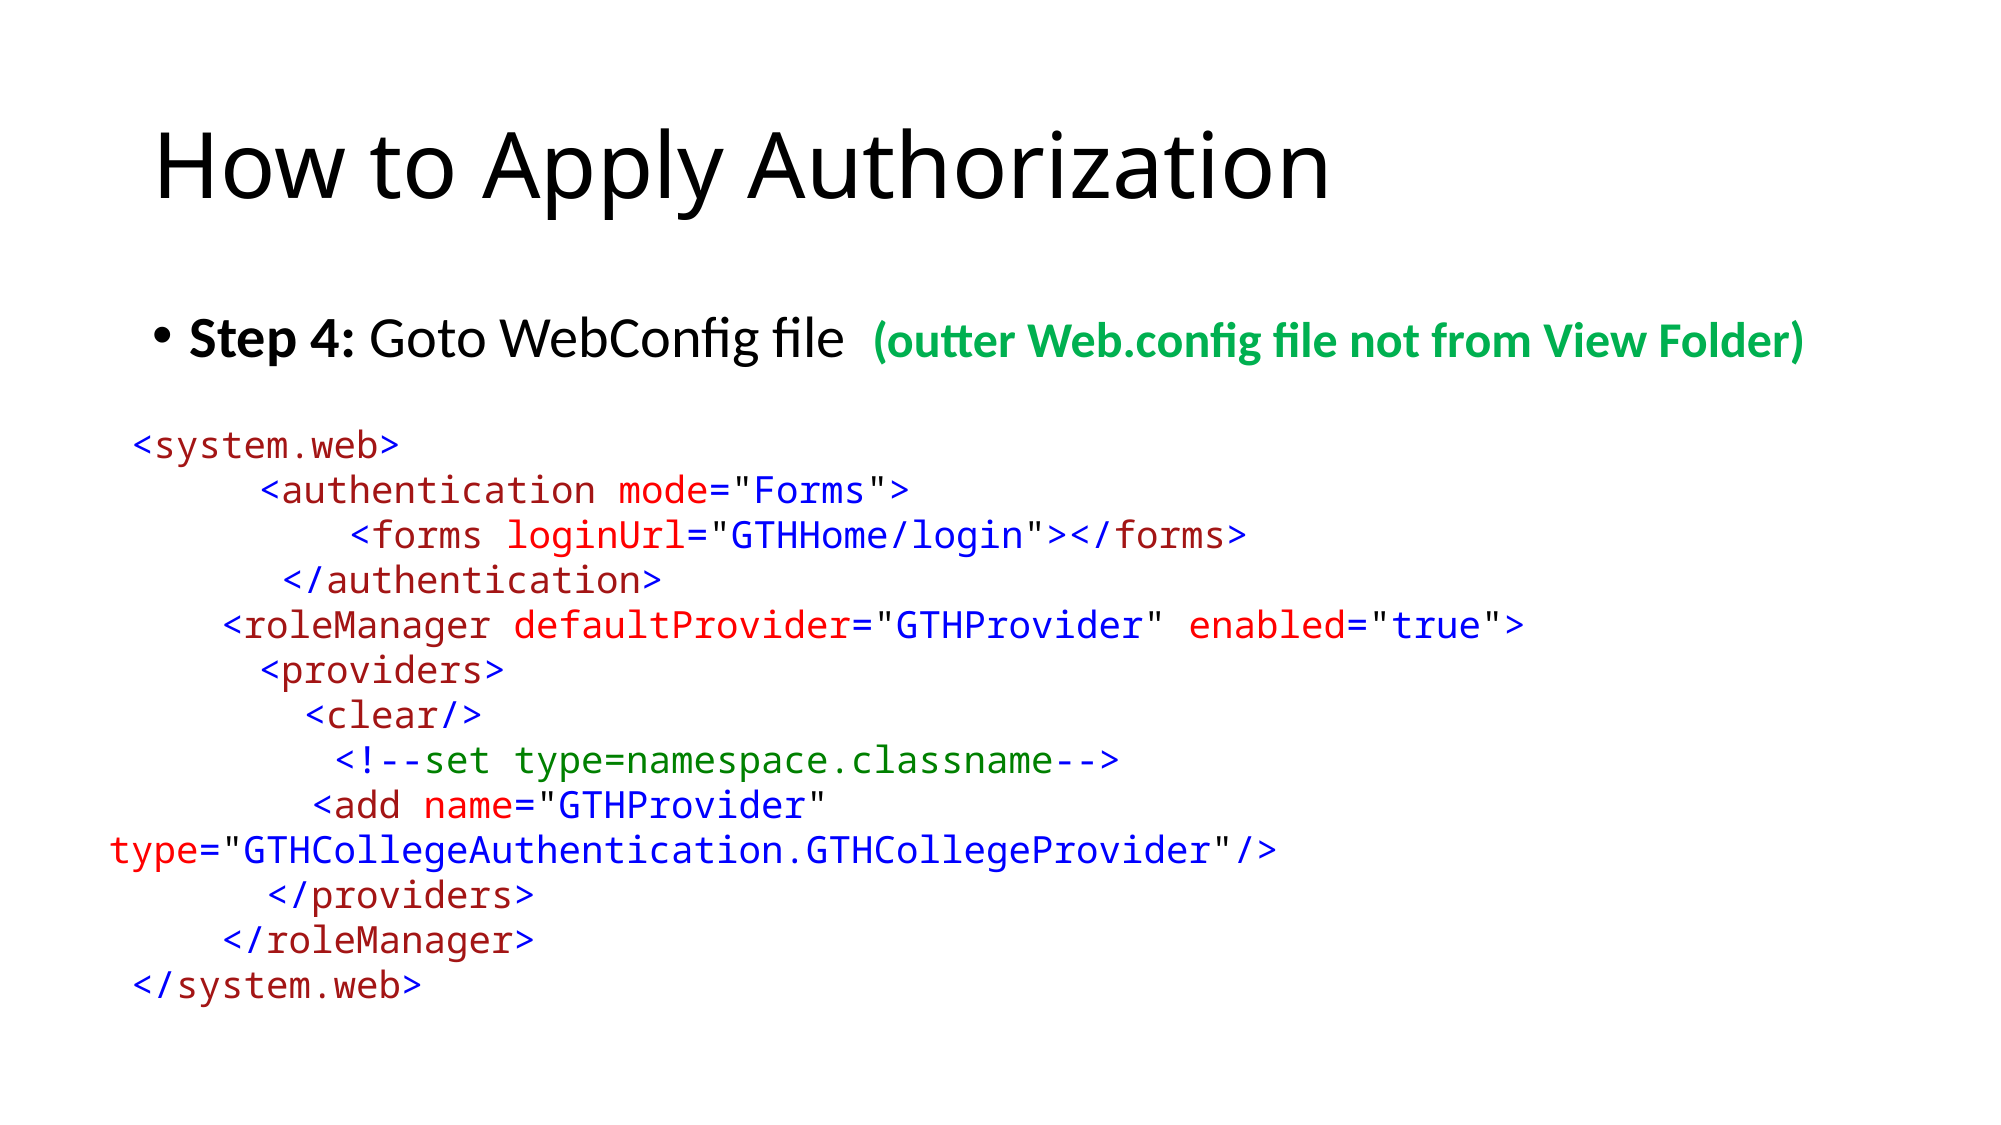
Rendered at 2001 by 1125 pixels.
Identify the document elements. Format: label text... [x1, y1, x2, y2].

list Step 4: Goto WebConfig file (outter Web.config file not from View Folder) [137, 299, 1863, 413]
title How to Apply Authorization [137, 59, 1863, 278]
text_box <system.web> <authentication mode="Forms"> <forms loginUrl="GTHHome/login"></forms> </authentication> <roleManager defaultProvider="GTHProvider" enabled="true"> <providers> <clear/> <!--set type=namespace.classname--> <add name="GTHProvider" type="GTHCollegeAuthentication.GTHCollegeProvider"/> </providers> </roleManager> </system.web> [93, 413, 2000, 1014]
